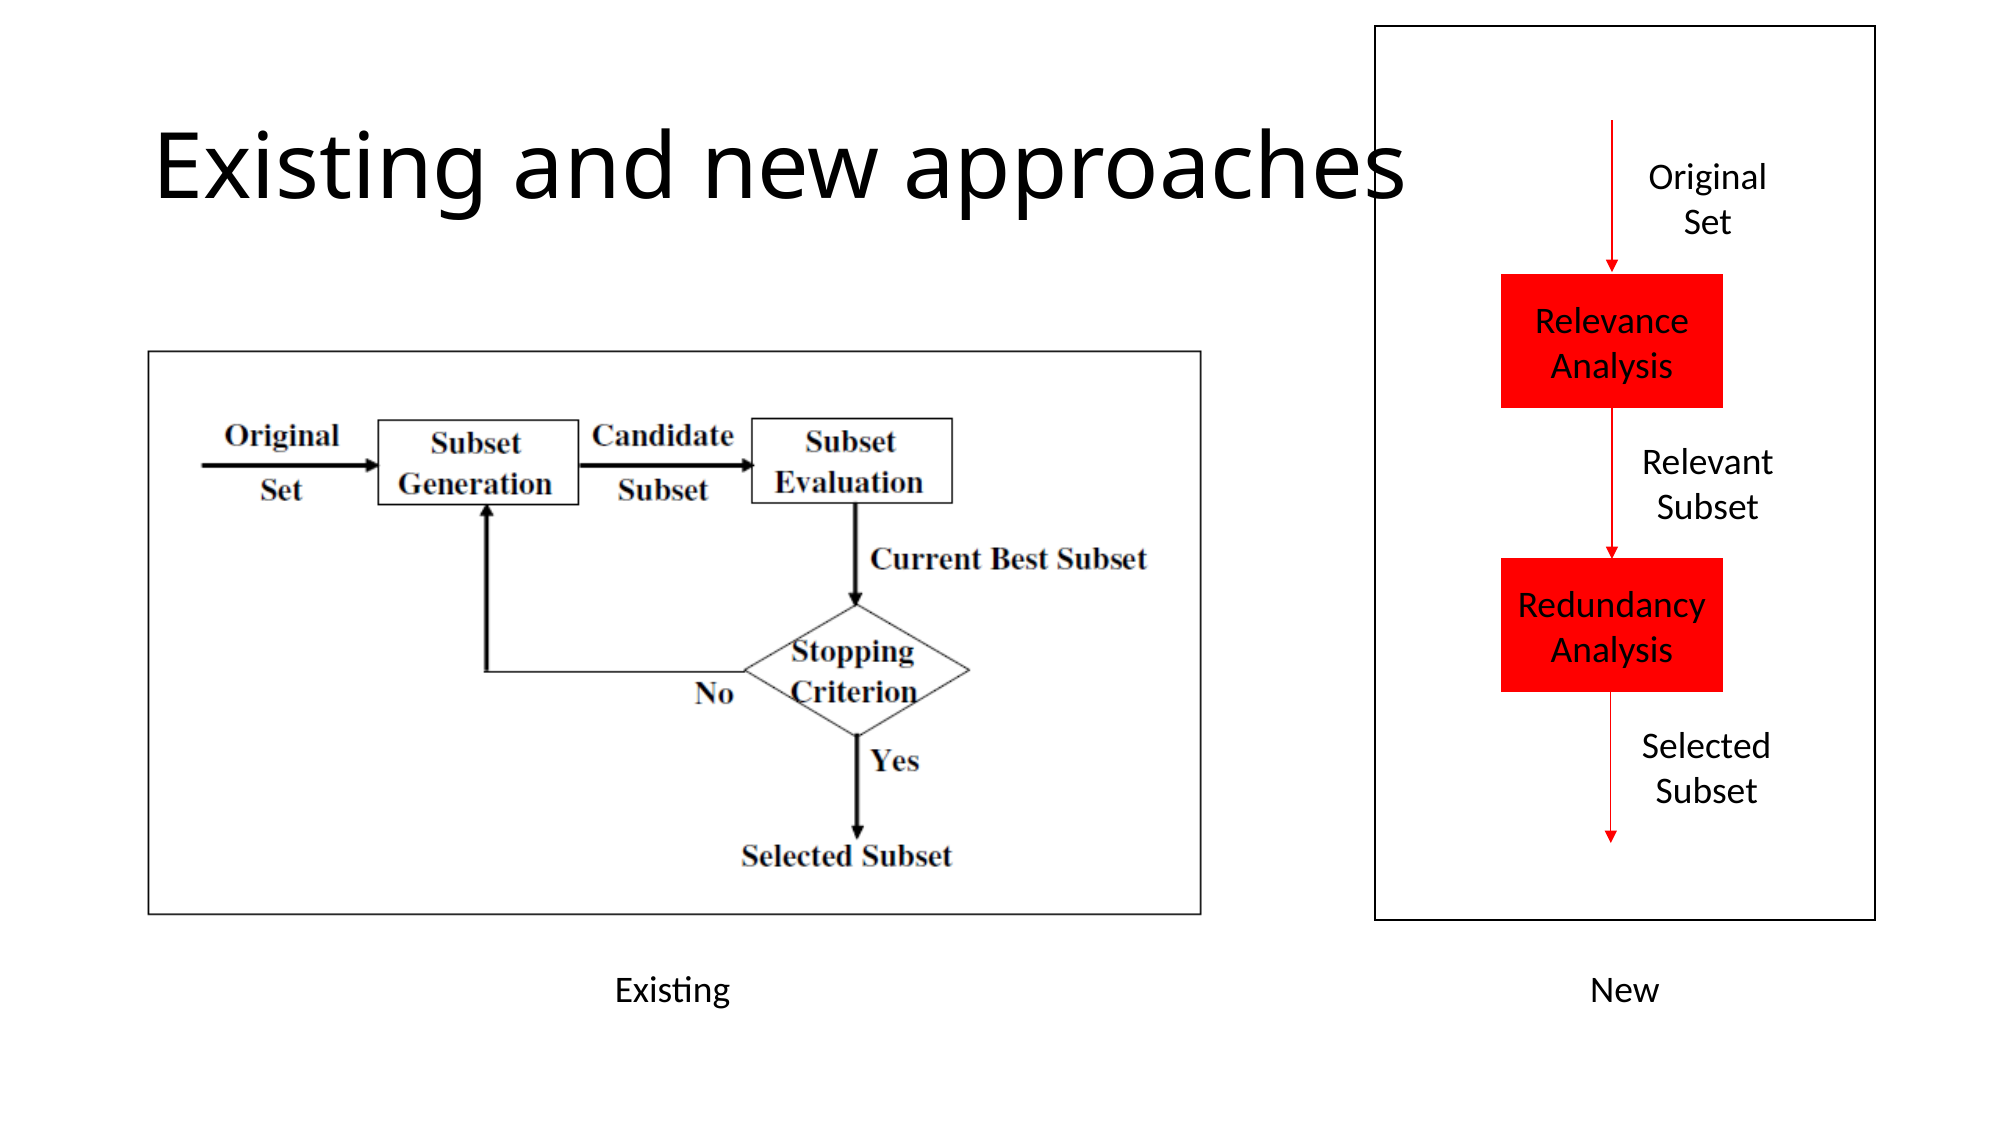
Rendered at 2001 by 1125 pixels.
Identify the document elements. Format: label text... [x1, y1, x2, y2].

text_box New [1552, 958, 1698, 1018]
text_box [1374, 25, 1876, 921]
text_box Existing [542, 958, 803, 1018]
picture [137, 343, 1208, 920]
title Existing and new approaches [137, 59, 1374, 278]
